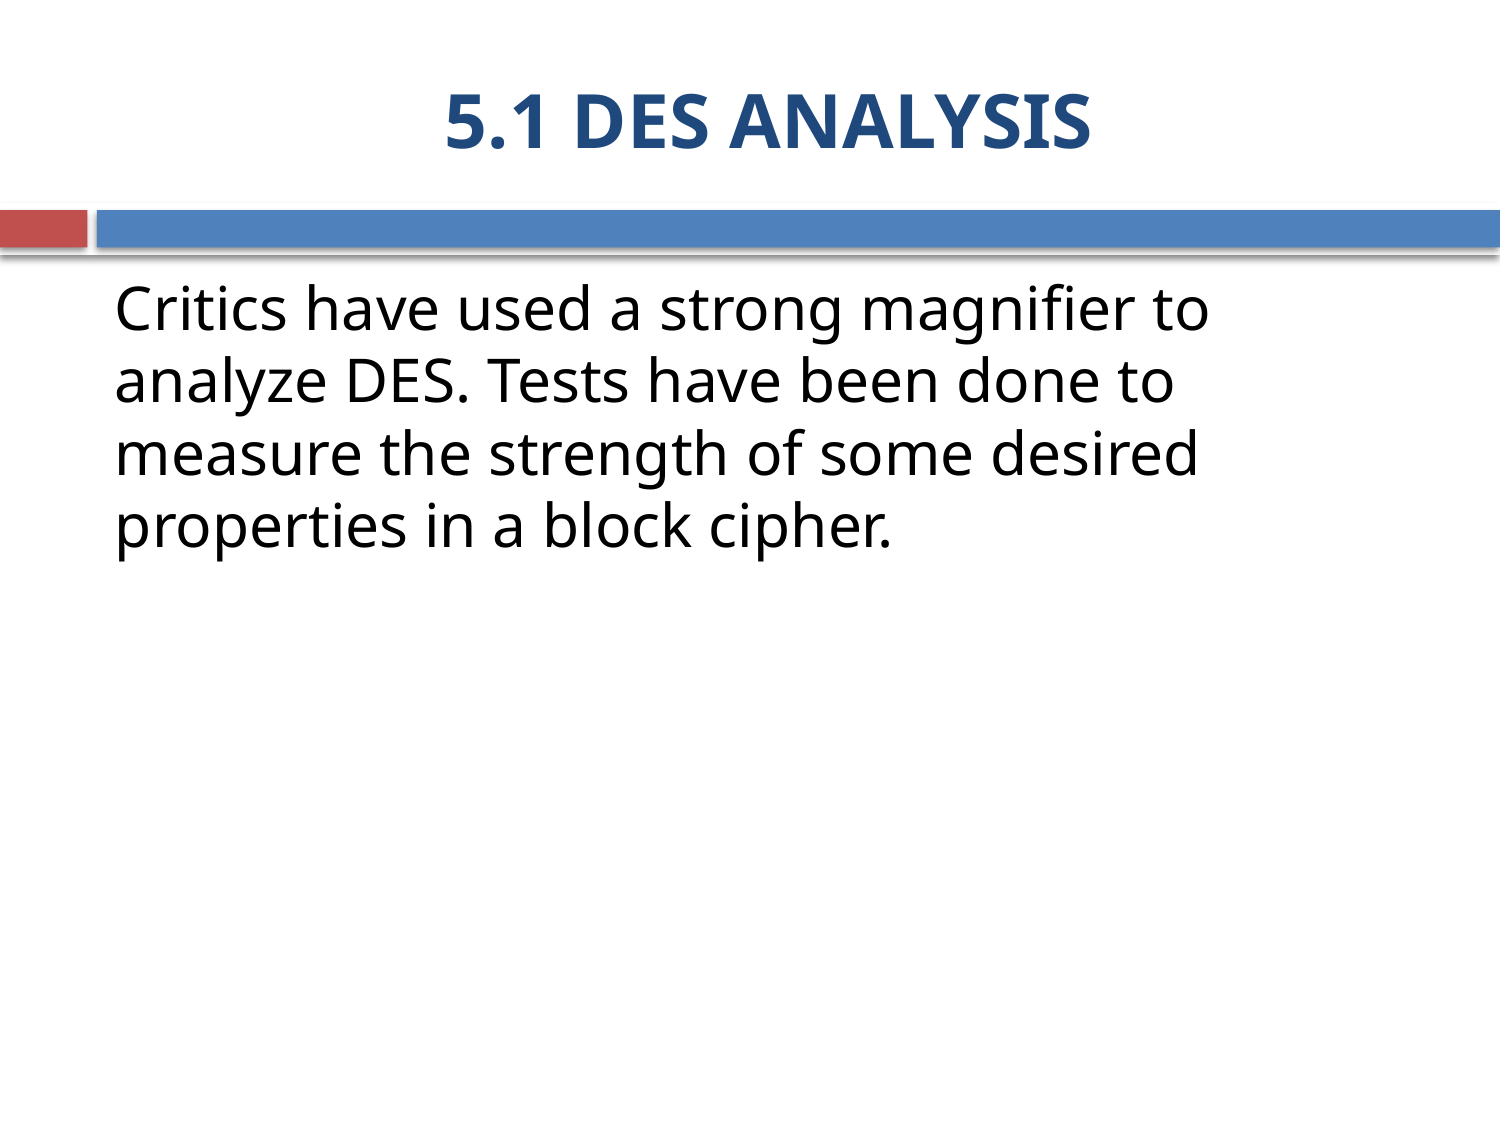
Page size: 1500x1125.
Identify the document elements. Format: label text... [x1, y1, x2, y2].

title 5.1 DES ANALYSIS [100, 37, 1438, 200]
list Critics have used a strong magnifier to analyze DES. Tests have been done to measure the strength of some desired properties in a block cipher. [100, 262, 1400, 1035]
